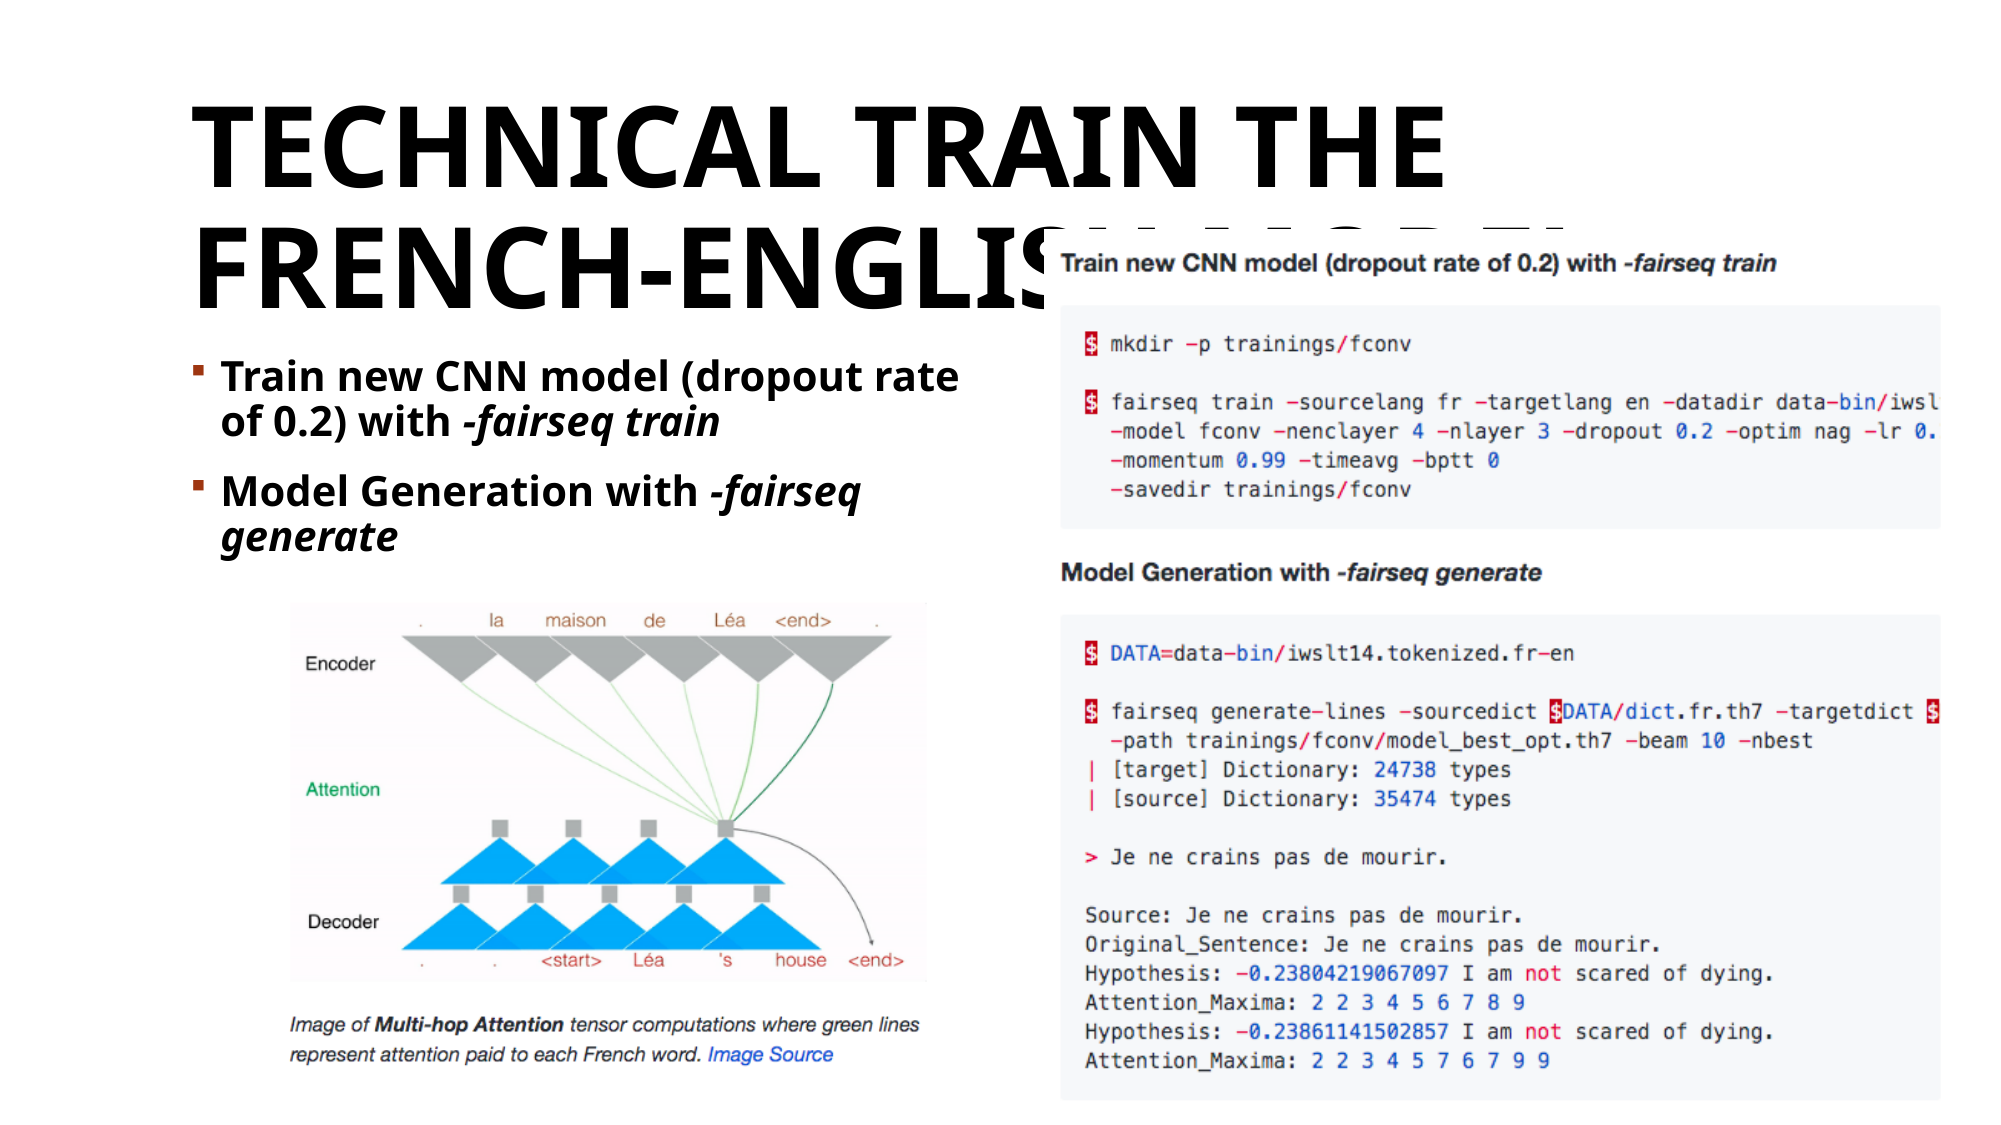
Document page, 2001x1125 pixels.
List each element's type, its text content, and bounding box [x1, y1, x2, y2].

list Train new CNN model (dropout rate of 0.2) with -fairseq train Model Generation with -fairseq generate [175, 348, 1001, 1013]
picture [1044, 229, 1967, 1125]
picture [268, 588, 943, 1084]
title Technical Train the French-English Model [175, 79, 1826, 344]
